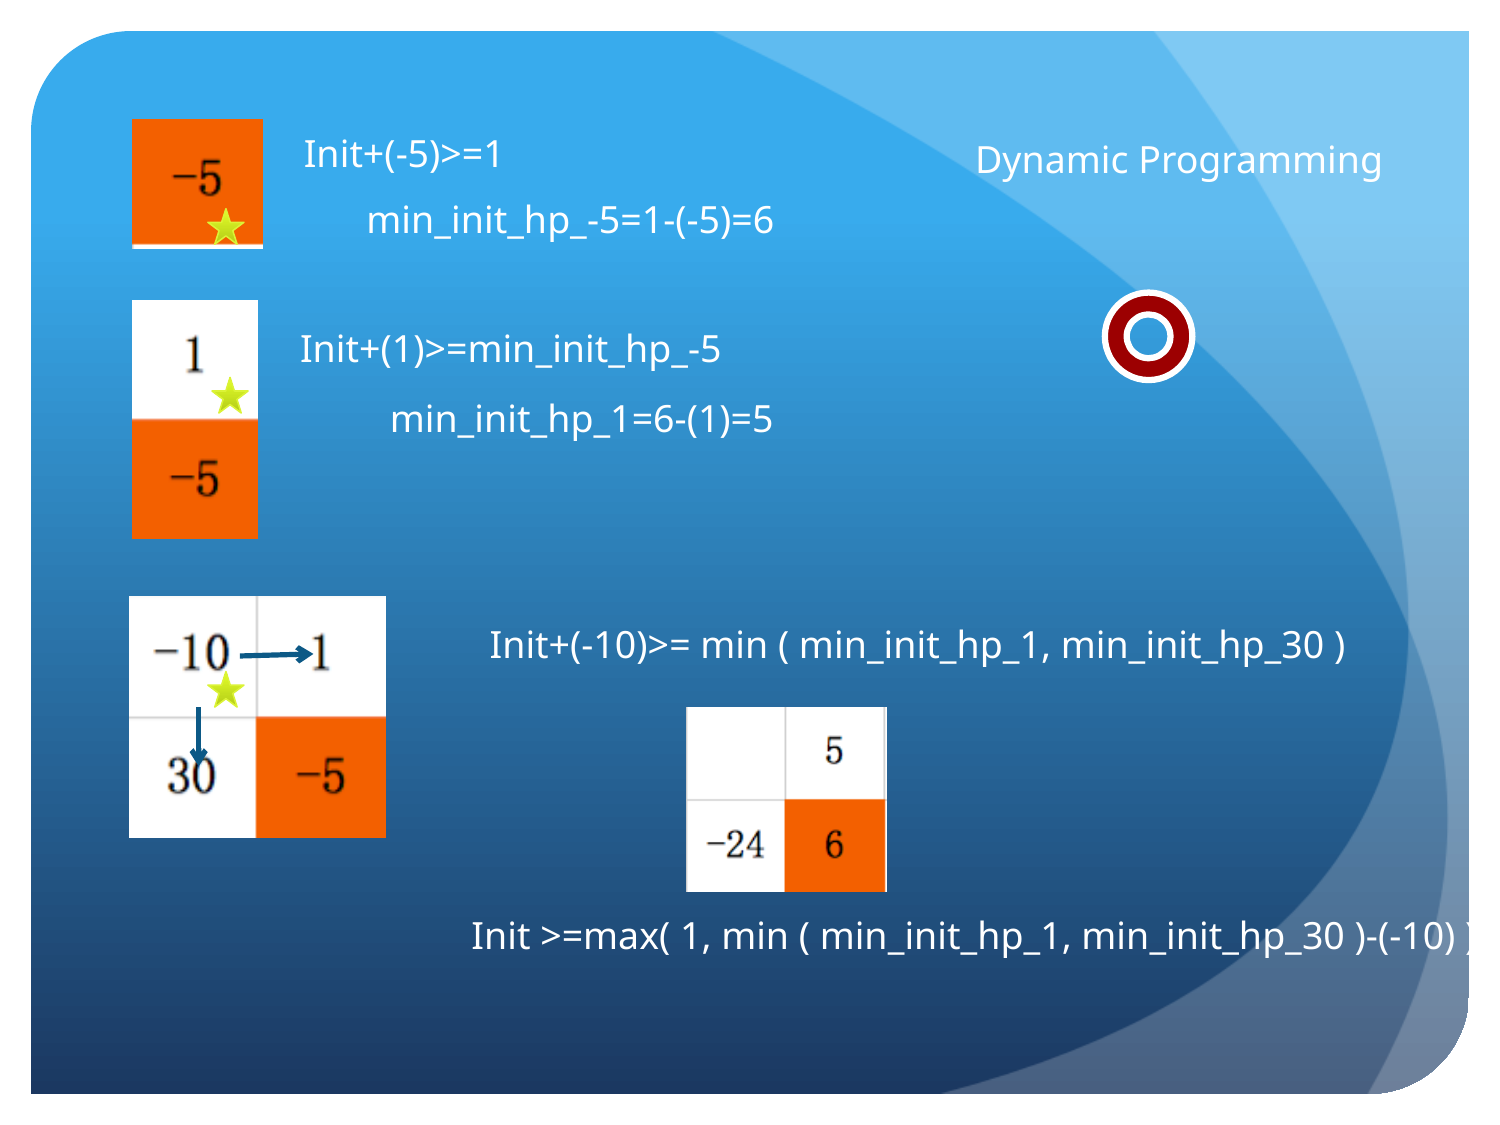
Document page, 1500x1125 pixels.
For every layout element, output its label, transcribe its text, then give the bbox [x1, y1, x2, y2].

text_box min_init_hp_-5=1-(-5)=6 [351, 188, 790, 248]
text_box [1101, 289, 1196, 384]
picture [24, 30, 1473, 1094]
text_box Init+(-10)>= min ( min_init_hp_1, min_init_hp_30 ) [474, 613, 1361, 674]
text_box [239, 653, 314, 657]
text_box Dynamic Programming [960, 128, 1399, 189]
text_box Init+(-5)>=1 [289, 122, 520, 183]
text_box min_init_hp_1=6-(1)=5 [374, 387, 789, 447]
text_box Init+(1)>=min_init_hp_-5 [285, 317, 737, 378]
text_box Init >=max( 1, min ( min_init_hp_1, min_init_hp_30 )-(-10) ) [456, 904, 1493, 965]
